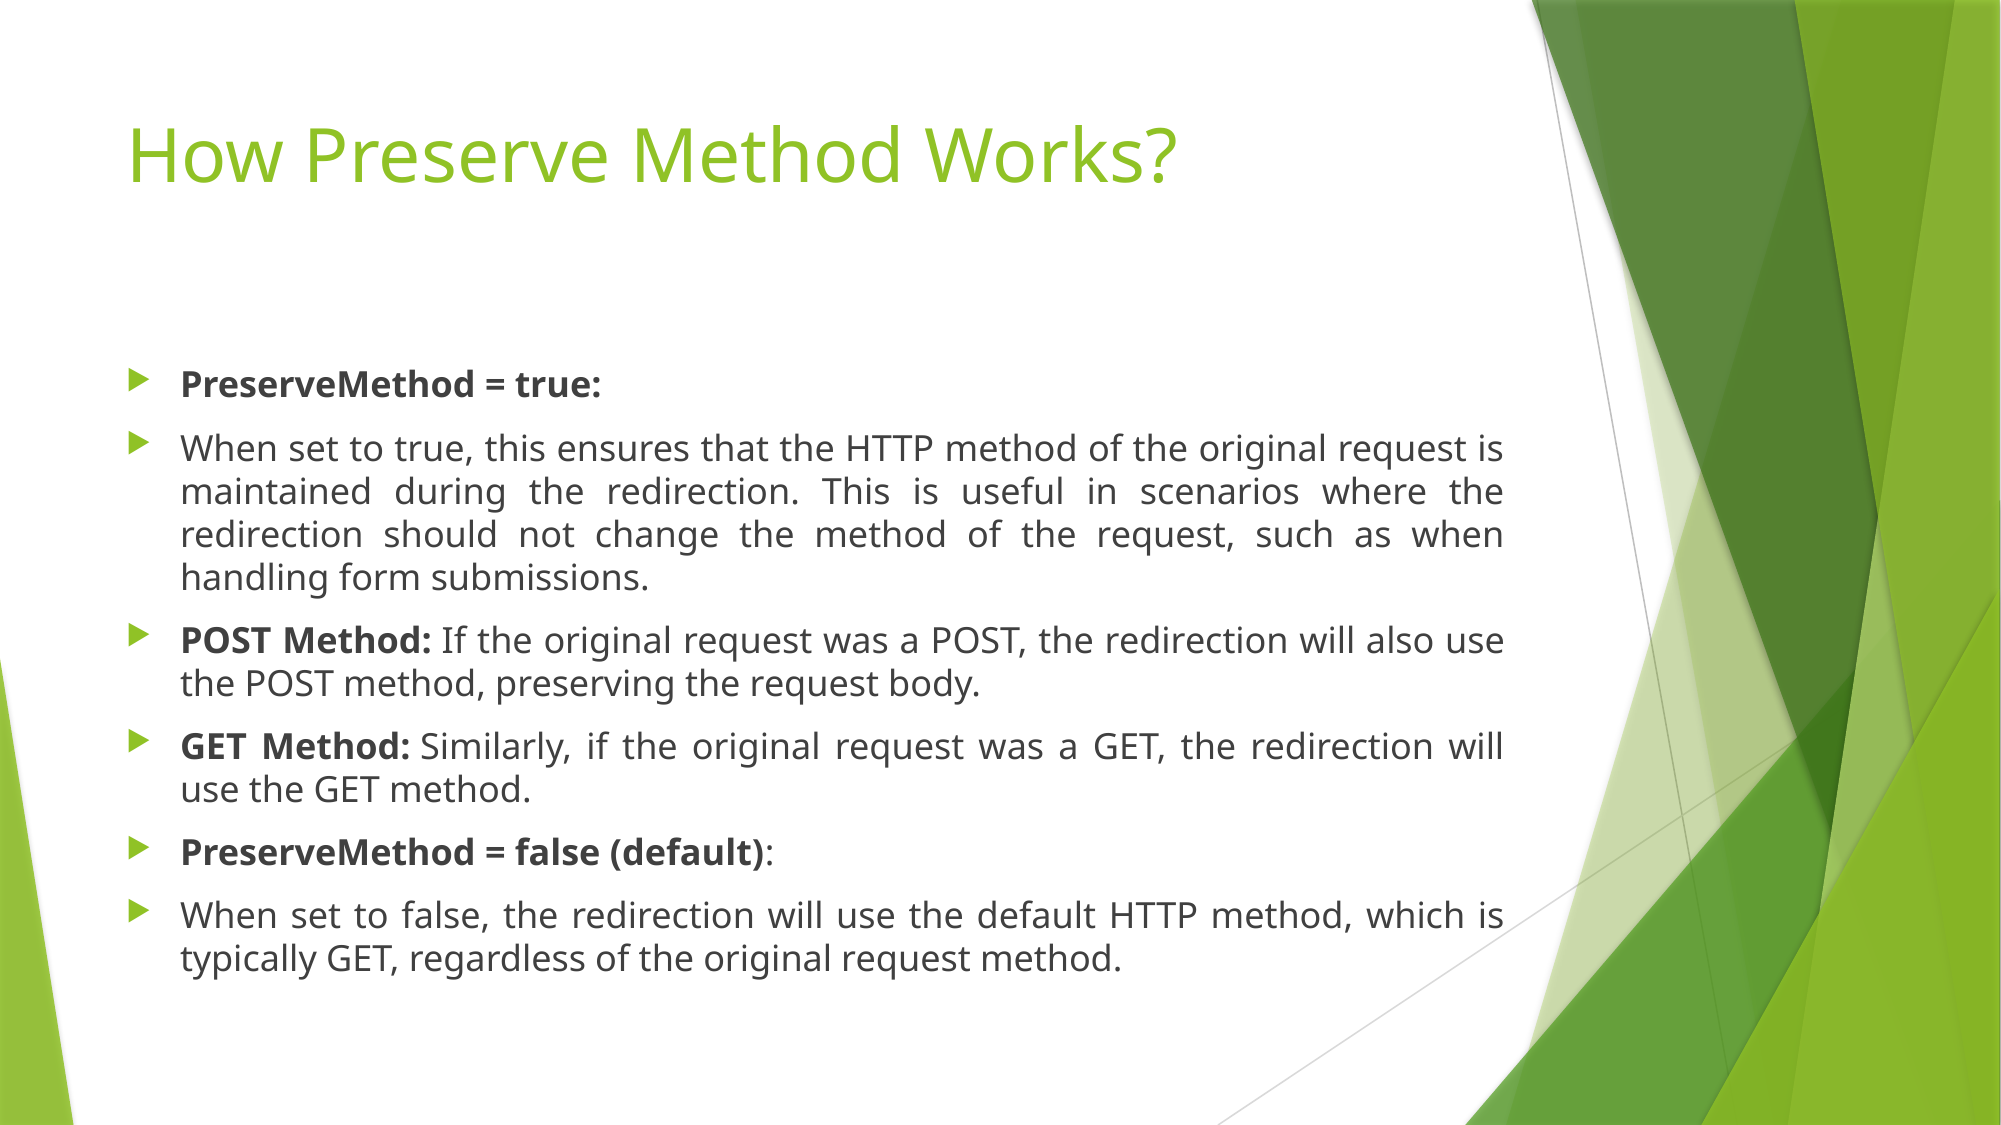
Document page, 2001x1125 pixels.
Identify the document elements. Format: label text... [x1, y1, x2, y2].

list PreserveMethod = true: When set to true, this ensures that the HTTP method of the original request is maintained during the redirection. This is useful in scenarios where the redirection should not change the method of the request, such as when handling form submissions. POST Method: If the original request was a POST, the redirection will also use the POST method, preserving the request body. GET Method: Similarly, if the original request was a GET, the redirection will use the GET method. PreserveMethod = false (default): When set to false, the redirection will use the default HTTP method, which is typically GET, regardless of the original request method. [111, 354, 1522, 992]
title How Preserve Method Works? [111, 99, 1522, 317]
